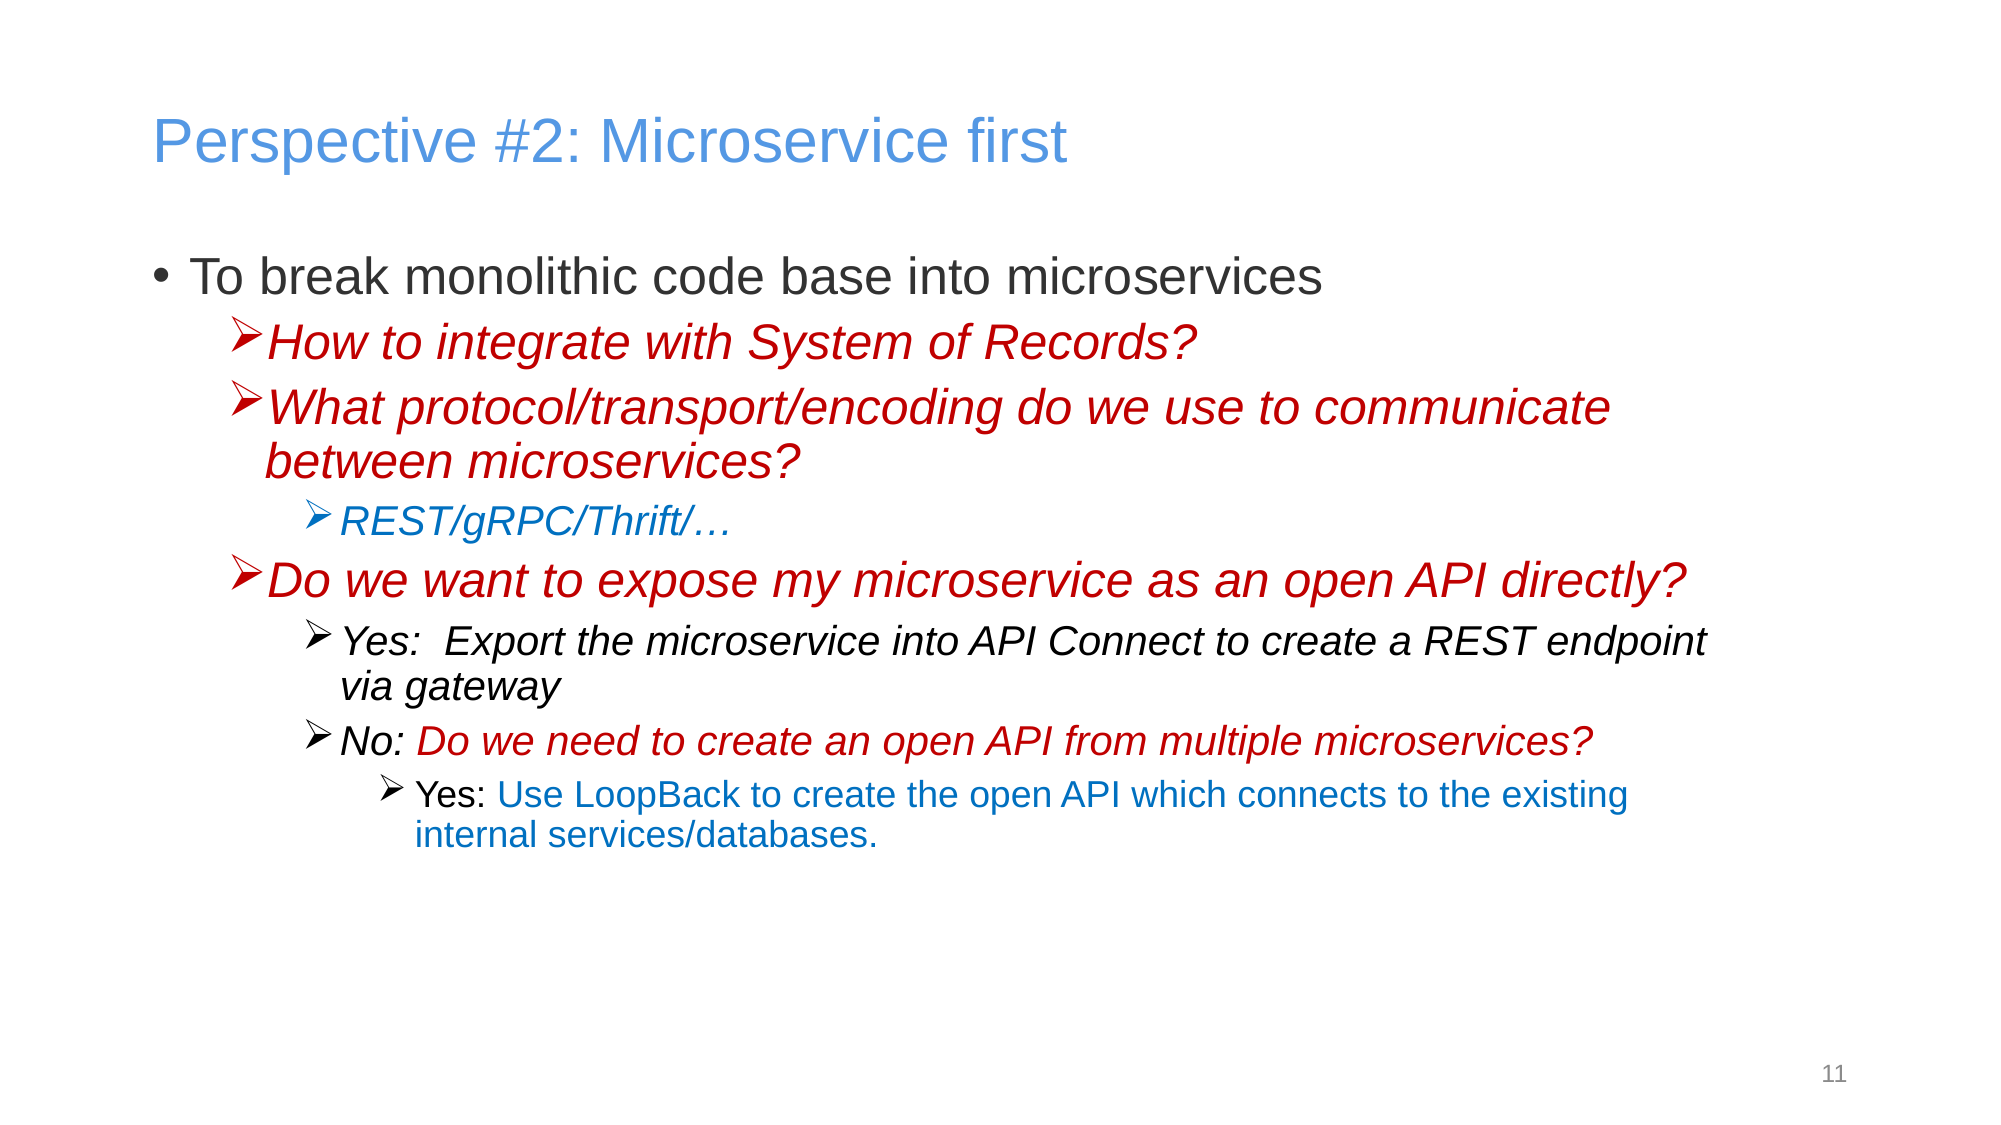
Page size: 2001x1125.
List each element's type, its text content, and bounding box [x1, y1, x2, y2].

title Perspective #2: Microservice first [137, 59, 1810, 224]
list To break monolithic code base into microservices How to integrate with System of Records? What protocol/transport/encoding do we use to communicate between microservices? REST/gRPC/Thrift/… Do we want to expose my microservice as an open API directly? Yes: Export the microservice into API Connect to create a REST endpoint via gateway No: Do we need to create an open API from multiple microservices? Yes: Use LoopBack to create the open API which connects to the existing internal services/databases. [137, 242, 1739, 1014]
slide_number 11 [1412, 1042, 1863, 1103]
